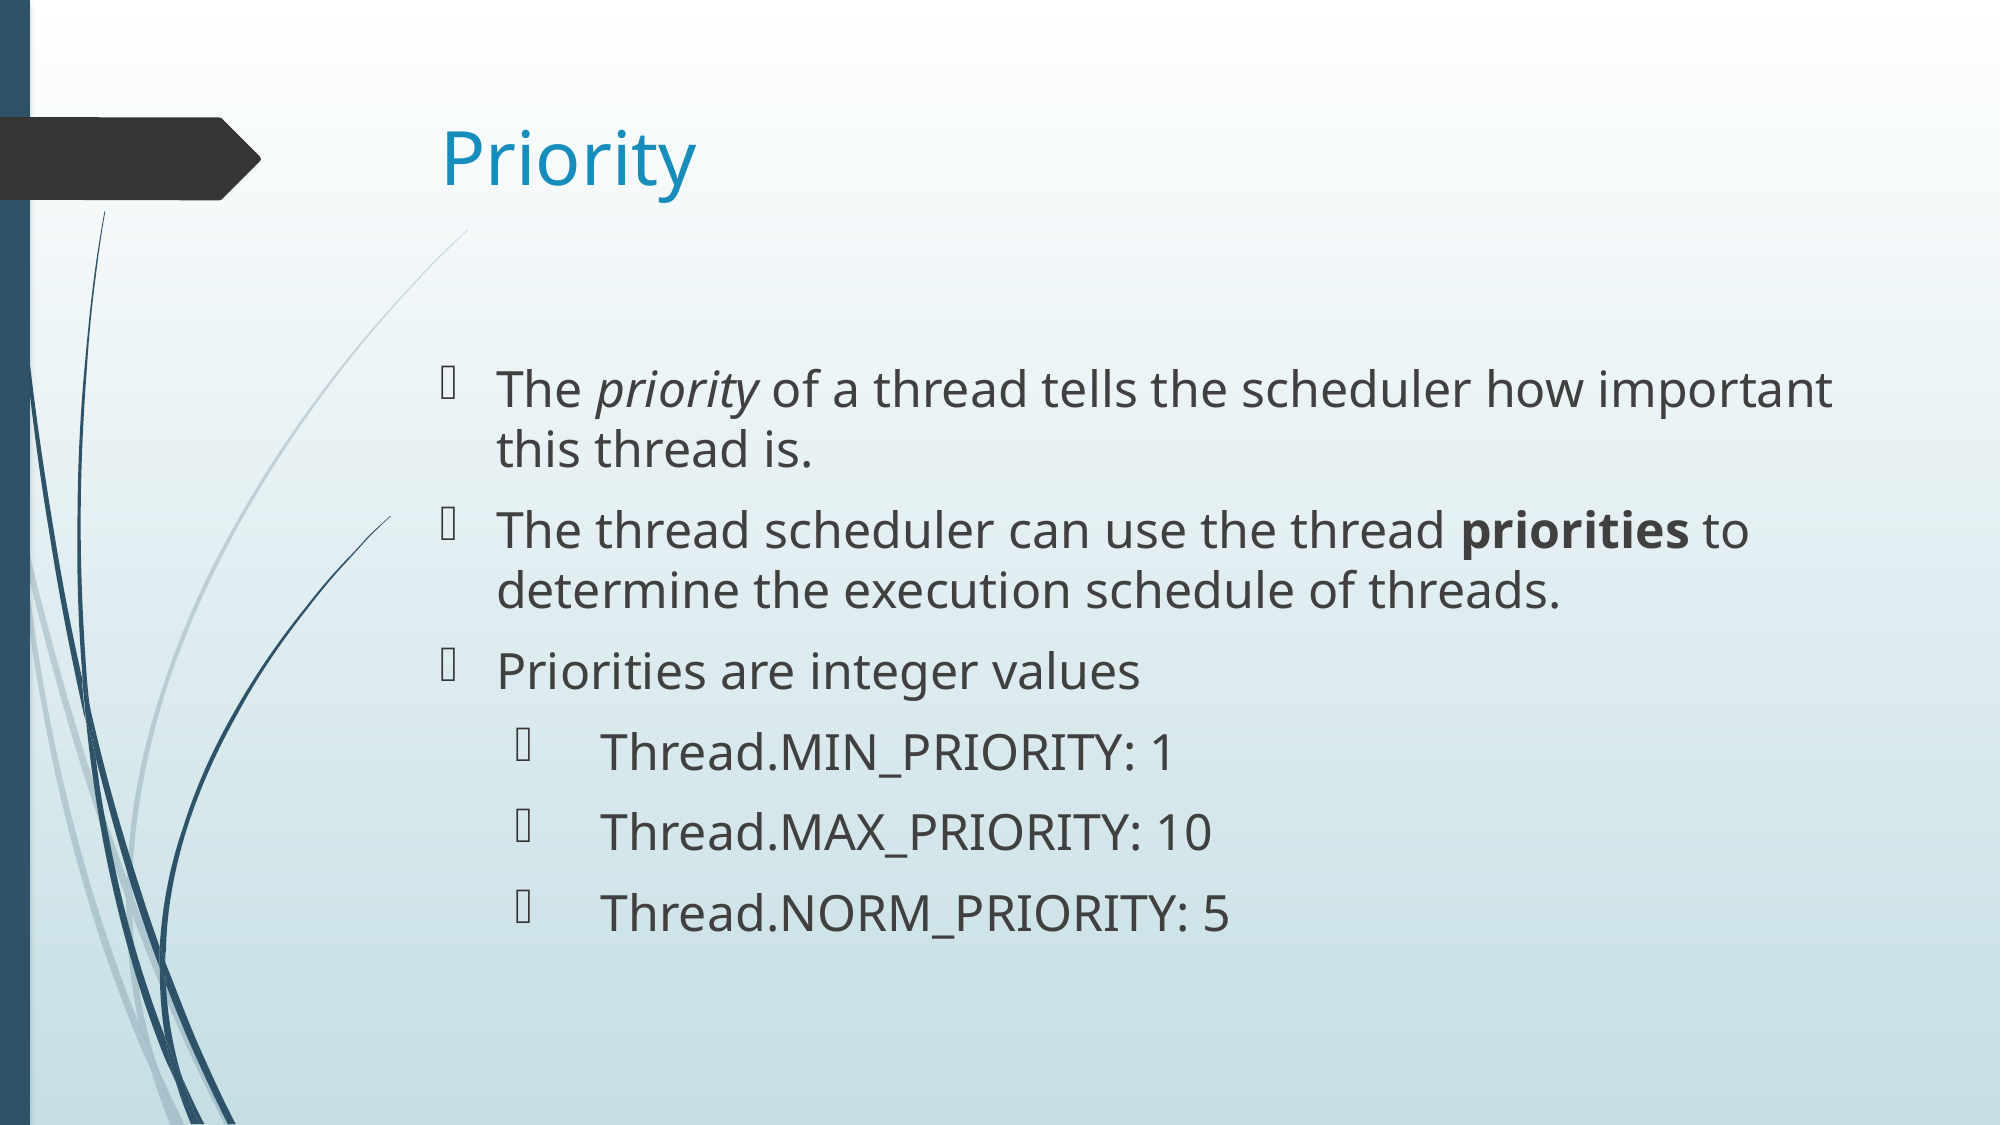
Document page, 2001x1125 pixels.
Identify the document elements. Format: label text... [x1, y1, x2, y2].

list The priority of a thread tells the scheduler how important this thread is. The thread scheduler can use the thread priorities to determine the execution schedule of threads. Priorities are integer values Thread.MIN_PRIORITY: 1 Thread.MAX_PRIORITY: 10 Thread.NORM_PRIORITY: 5 [424, 350, 1888, 988]
title Priority [425, 102, 1888, 313]
